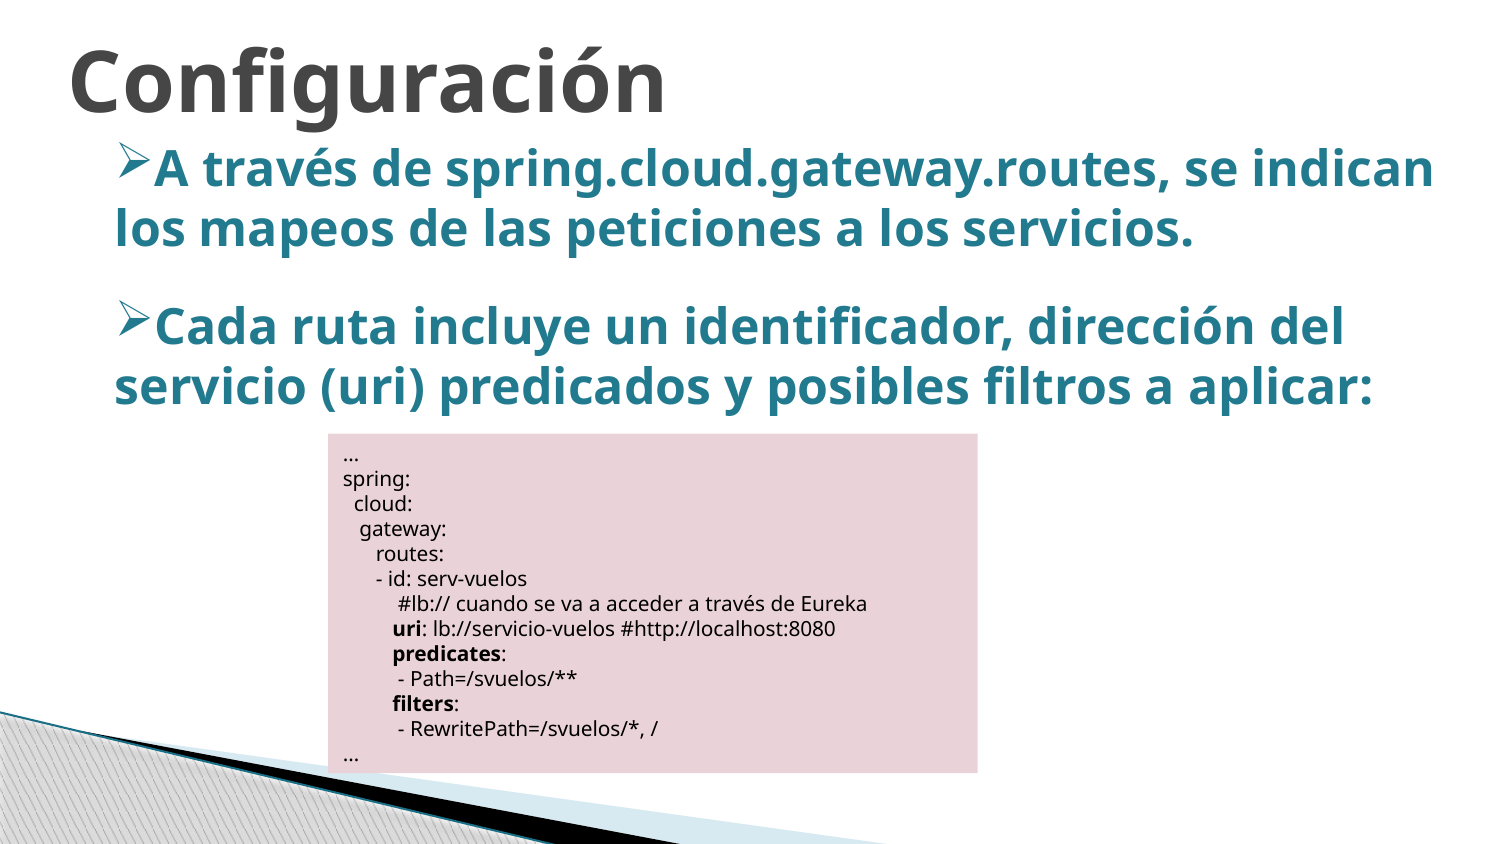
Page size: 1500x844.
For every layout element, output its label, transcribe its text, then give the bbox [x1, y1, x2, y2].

text_box … spring: cloud: gateway: routes: - id: serv-vuelos #lb:// cuando se va a acceder a través de Eureka uri: lb://servicio-vuelos #http://localhost:8080 predicates: - Path=/svuelos/** filters: - RewritePath=/svuelos/*, / … [328, 433, 978, 774]
text_box A través de spring.cloud.gateway.routes, se indican los mapeos de las peticiones a los servicios. Cada ruta incluye un identificador, dirección del servicio (uri) predicados y posibles filtros a aplicar: [100, 129, 1471, 319]
text_box Configuración [53, 20, 1388, 154]
